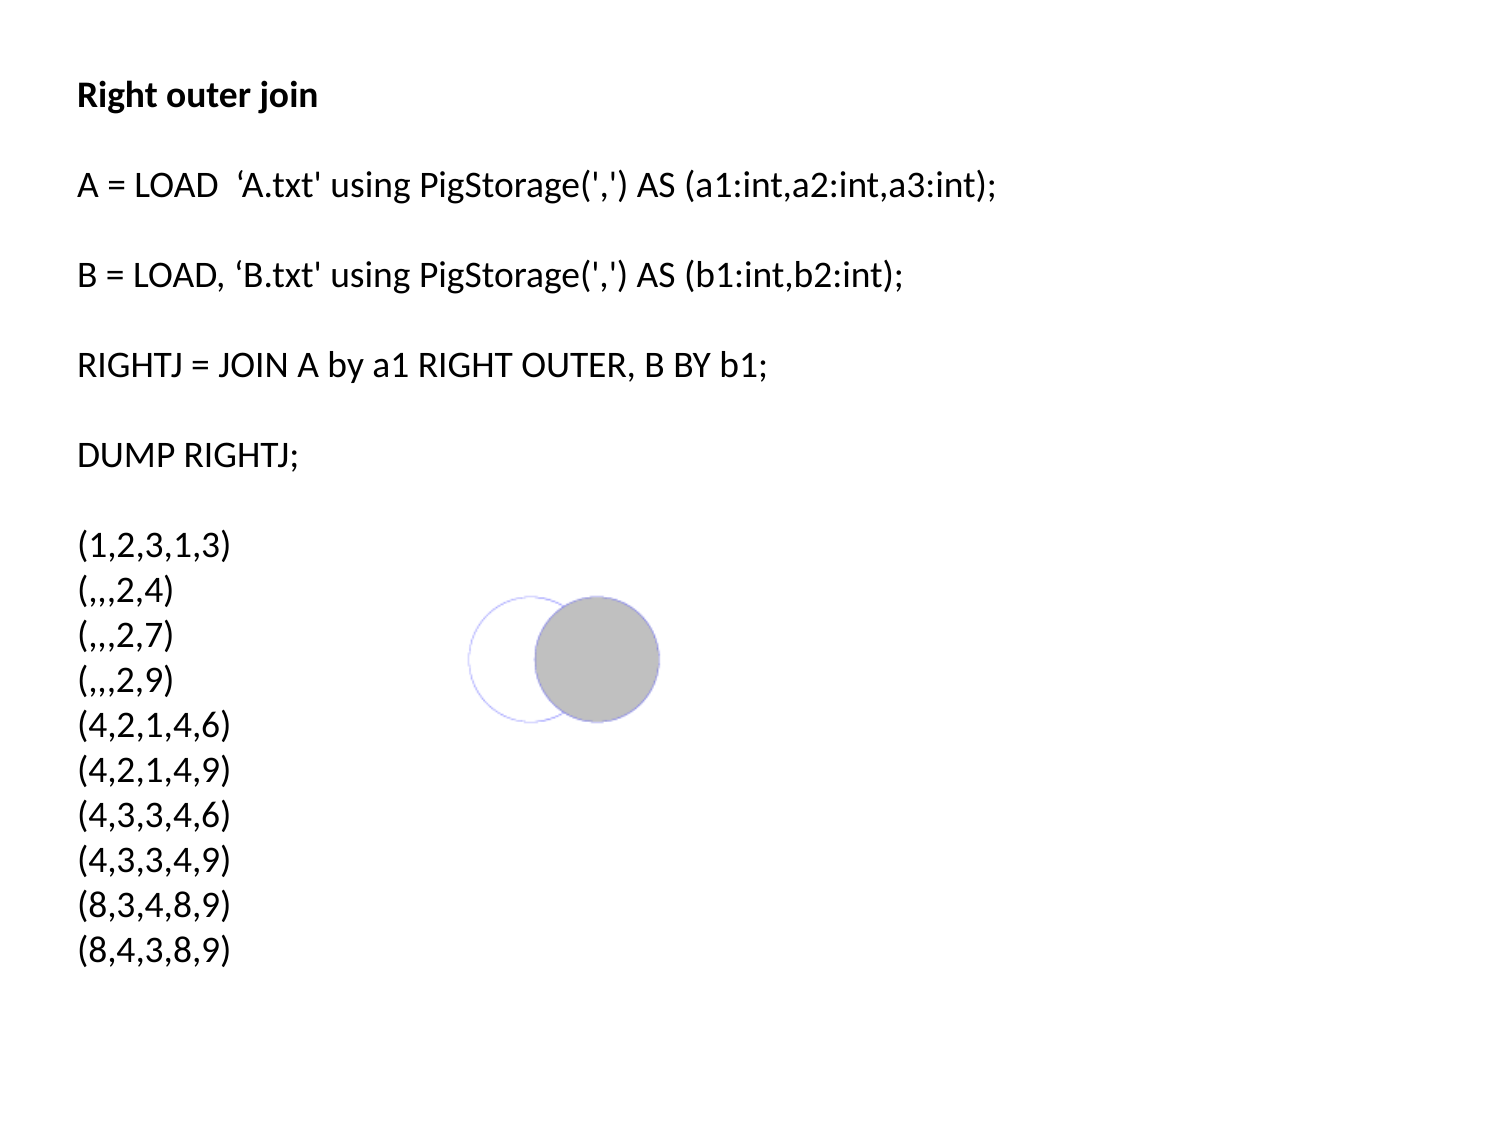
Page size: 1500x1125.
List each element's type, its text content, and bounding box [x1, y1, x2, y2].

text_box Right outer join A = LOAD ‘A.txt' using PigStorage(',') AS (a1:int,a2:int,a3:int); B = LOAD, ‘B.txt' using PigStorage(',') AS (b1:int,b2:int); RIGHTJ = JOIN A by a1 RIGHT OUTER, B BY b1; DUMP RIGHTJ; (1,2,3,1,3) (,,,2,4) (,,,2,7) (,,,2,9) (4,2,1,4,6) (4,2,1,4,9) (4,3,3,4,6) (4,3,3,4,9) (8,3,4,8,9) (8,4,3,8,9) [62, 62, 1338, 978]
picture [456, 585, 680, 734]
